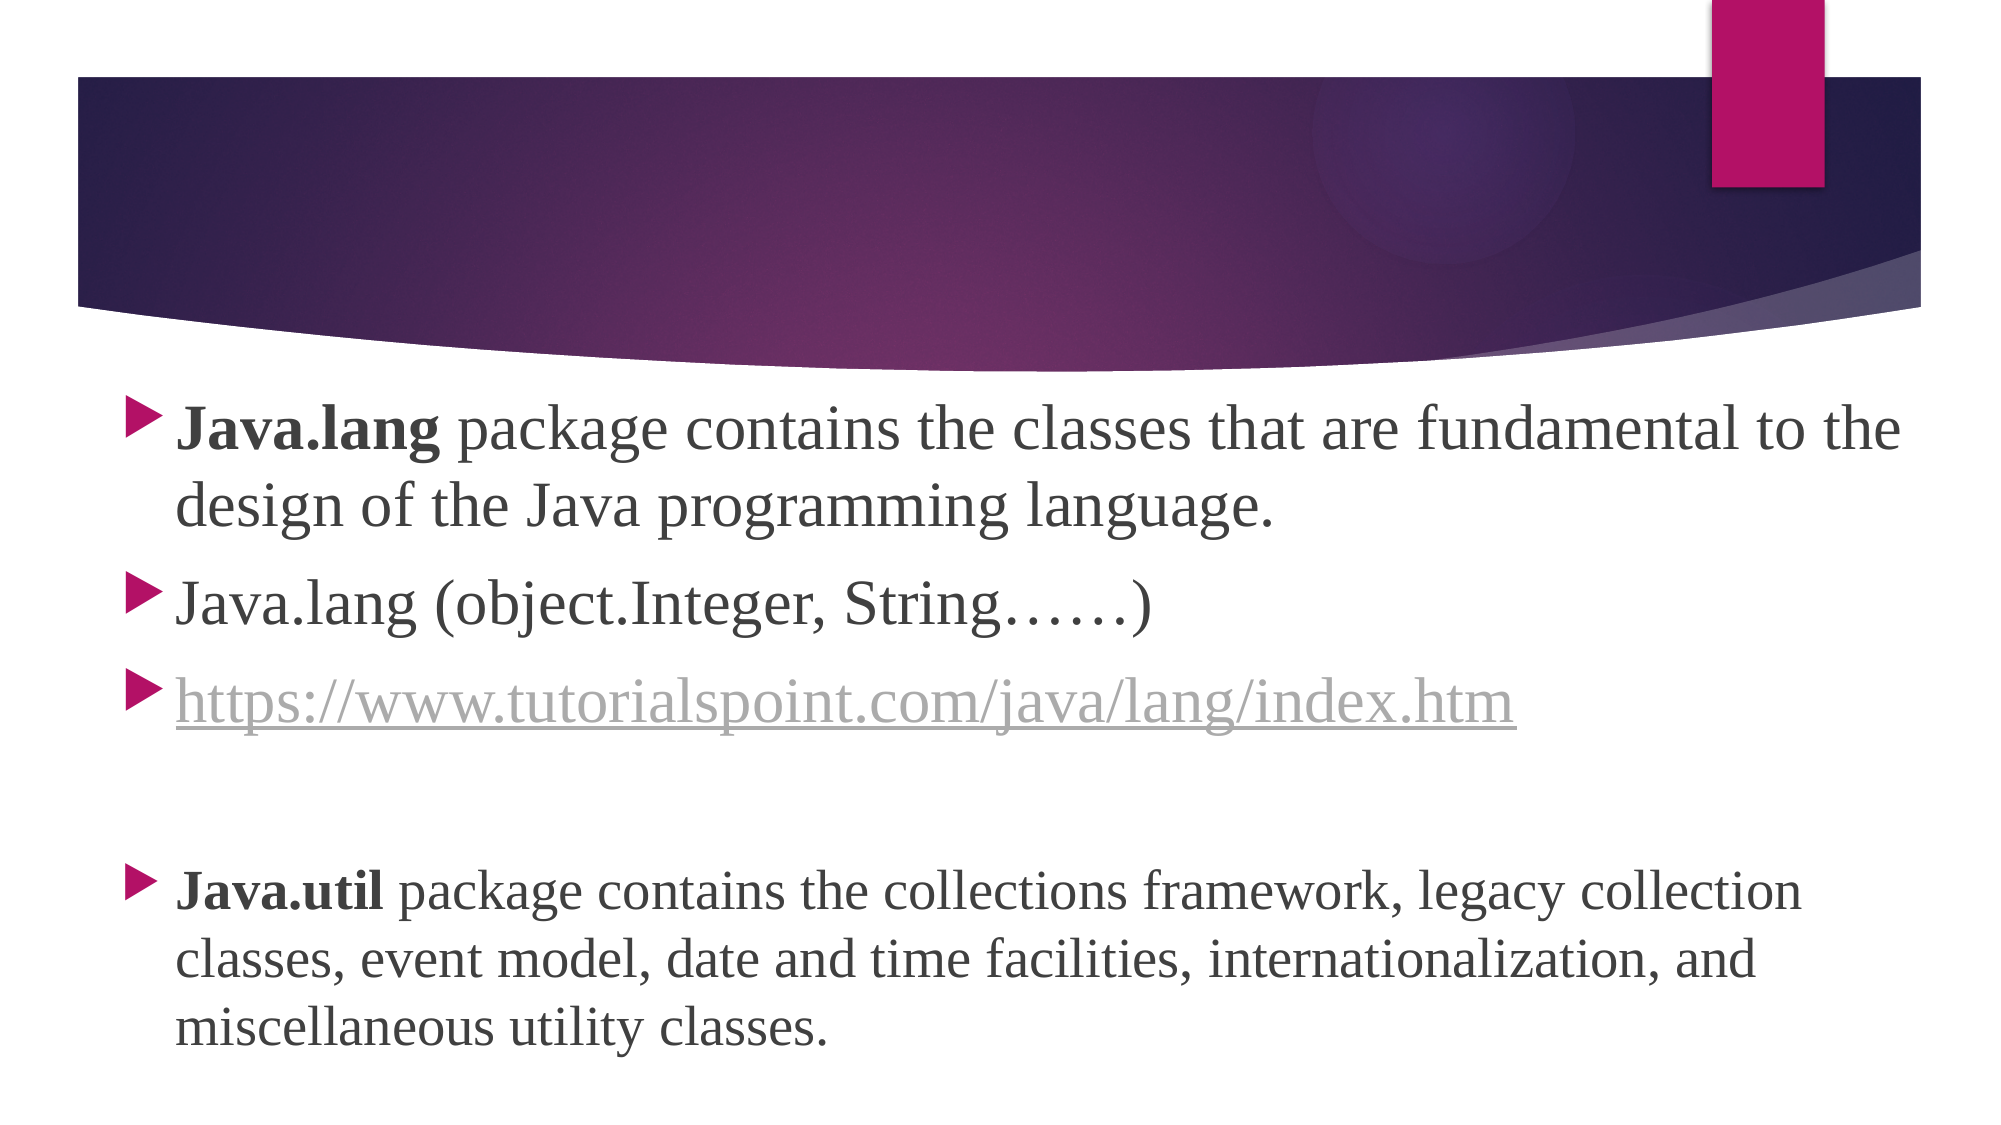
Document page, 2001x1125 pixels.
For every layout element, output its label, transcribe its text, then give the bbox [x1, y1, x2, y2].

list Java.lang package contains the classes that are fundamental to the design of the Java programming language. Java.lang (object.Integer, String……) https://www.tutorialspoint.com/java/lang/index.htm Java.util package contains the collections framework, legacy collection classes, event model, date and time facilities, internationalization, and miscellaneous utility classes. [106, 377, 1980, 1067]
